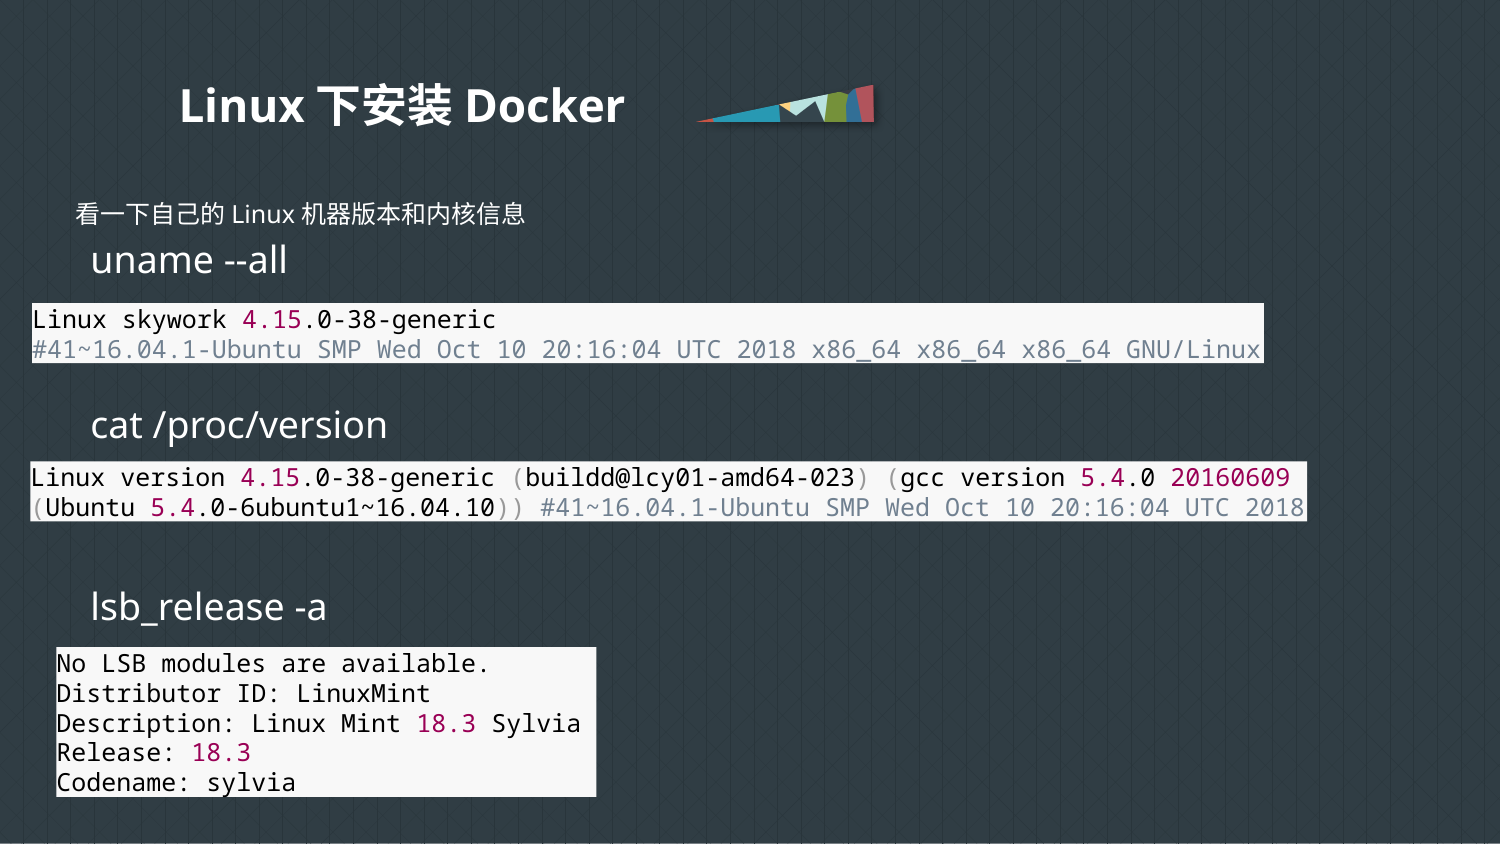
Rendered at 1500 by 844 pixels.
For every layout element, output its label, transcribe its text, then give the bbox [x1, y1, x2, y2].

picture [695, 84, 875, 122]
text_box 看一下自己的Linux机器版本和内核信息 [75, 198, 553, 229]
text_box No LSB modules are available. Distributor ID: LinuxMint Description: Linux Mint 18.3 Sylvia Release: 18.3 Codename: sylvia [56, 647, 597, 797]
text_box Linux version 4.15.0-38-generic (buildd@lcy01-amd64-023) (gcc version 5.4.0 20160609 (Ubuntu 5.4.0-6ubuntu1~16.04.10)) #41~16.04.1-Ubuntu SMP Wed Oct 10 20:16:04 UTC 2018 [30, 461, 1308, 522]
text_box cat /proc/version [75, 393, 826, 453]
text_box Linux skywork 4.15.0-38-generic #41~16.04.1-Ubuntu SMP Wed Oct 10 20:16:04 UTC 2018 x86_64 x86_64 x86_64 GNU/Linux [32, 303, 1264, 364]
text_box uname --all [75, 229, 909, 289]
text_box Linux下安装Docker [163, 69, 750, 139]
text_box lsb_release -a [75, 575, 826, 636]
